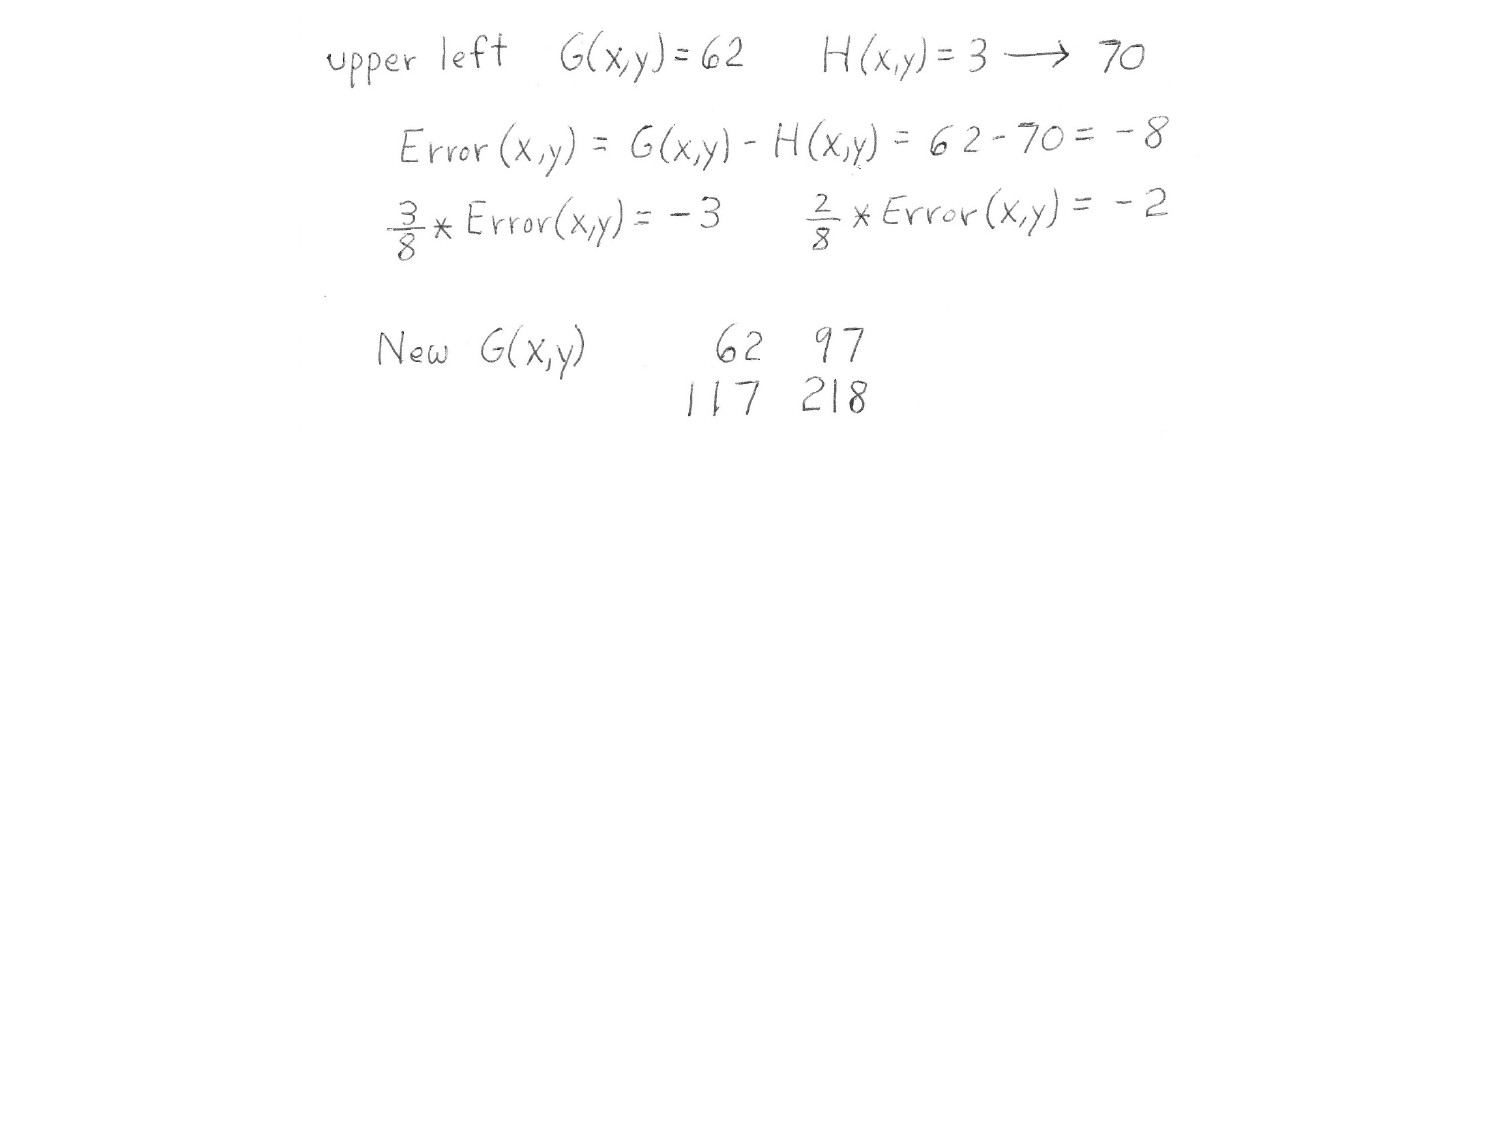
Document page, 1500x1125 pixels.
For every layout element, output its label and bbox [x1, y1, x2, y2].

picture [299, 14, 1201, 433]
